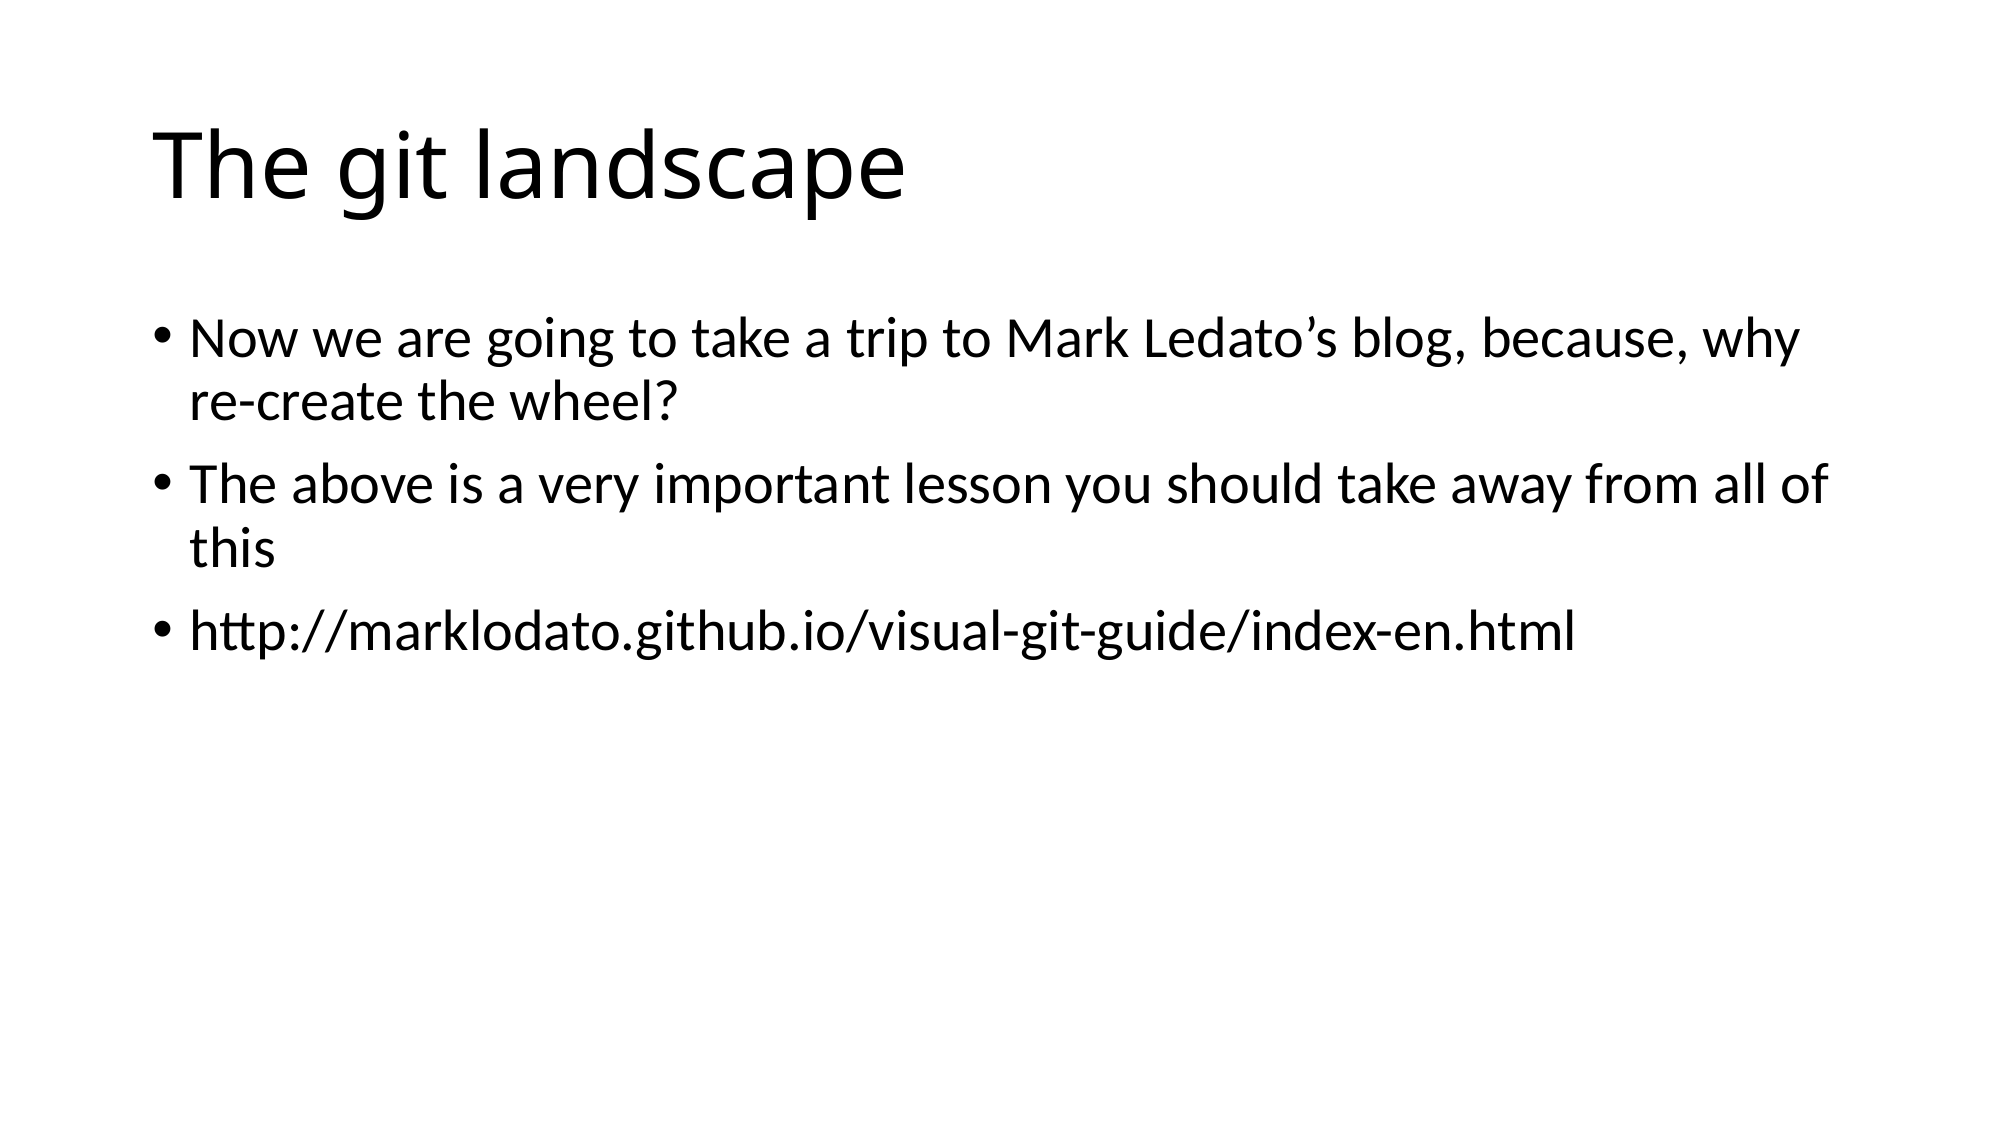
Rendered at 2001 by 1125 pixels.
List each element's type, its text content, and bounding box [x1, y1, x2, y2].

title The git landscape [137, 59, 1863, 278]
list Now we are going to take a trip to Mark Ledato’s blog, because, why re-create the wheel? The above is a very important lesson you should take away from all of this http://marklodato.github.io/visual-git-guide/index-en.html [137, 299, 1863, 1014]
